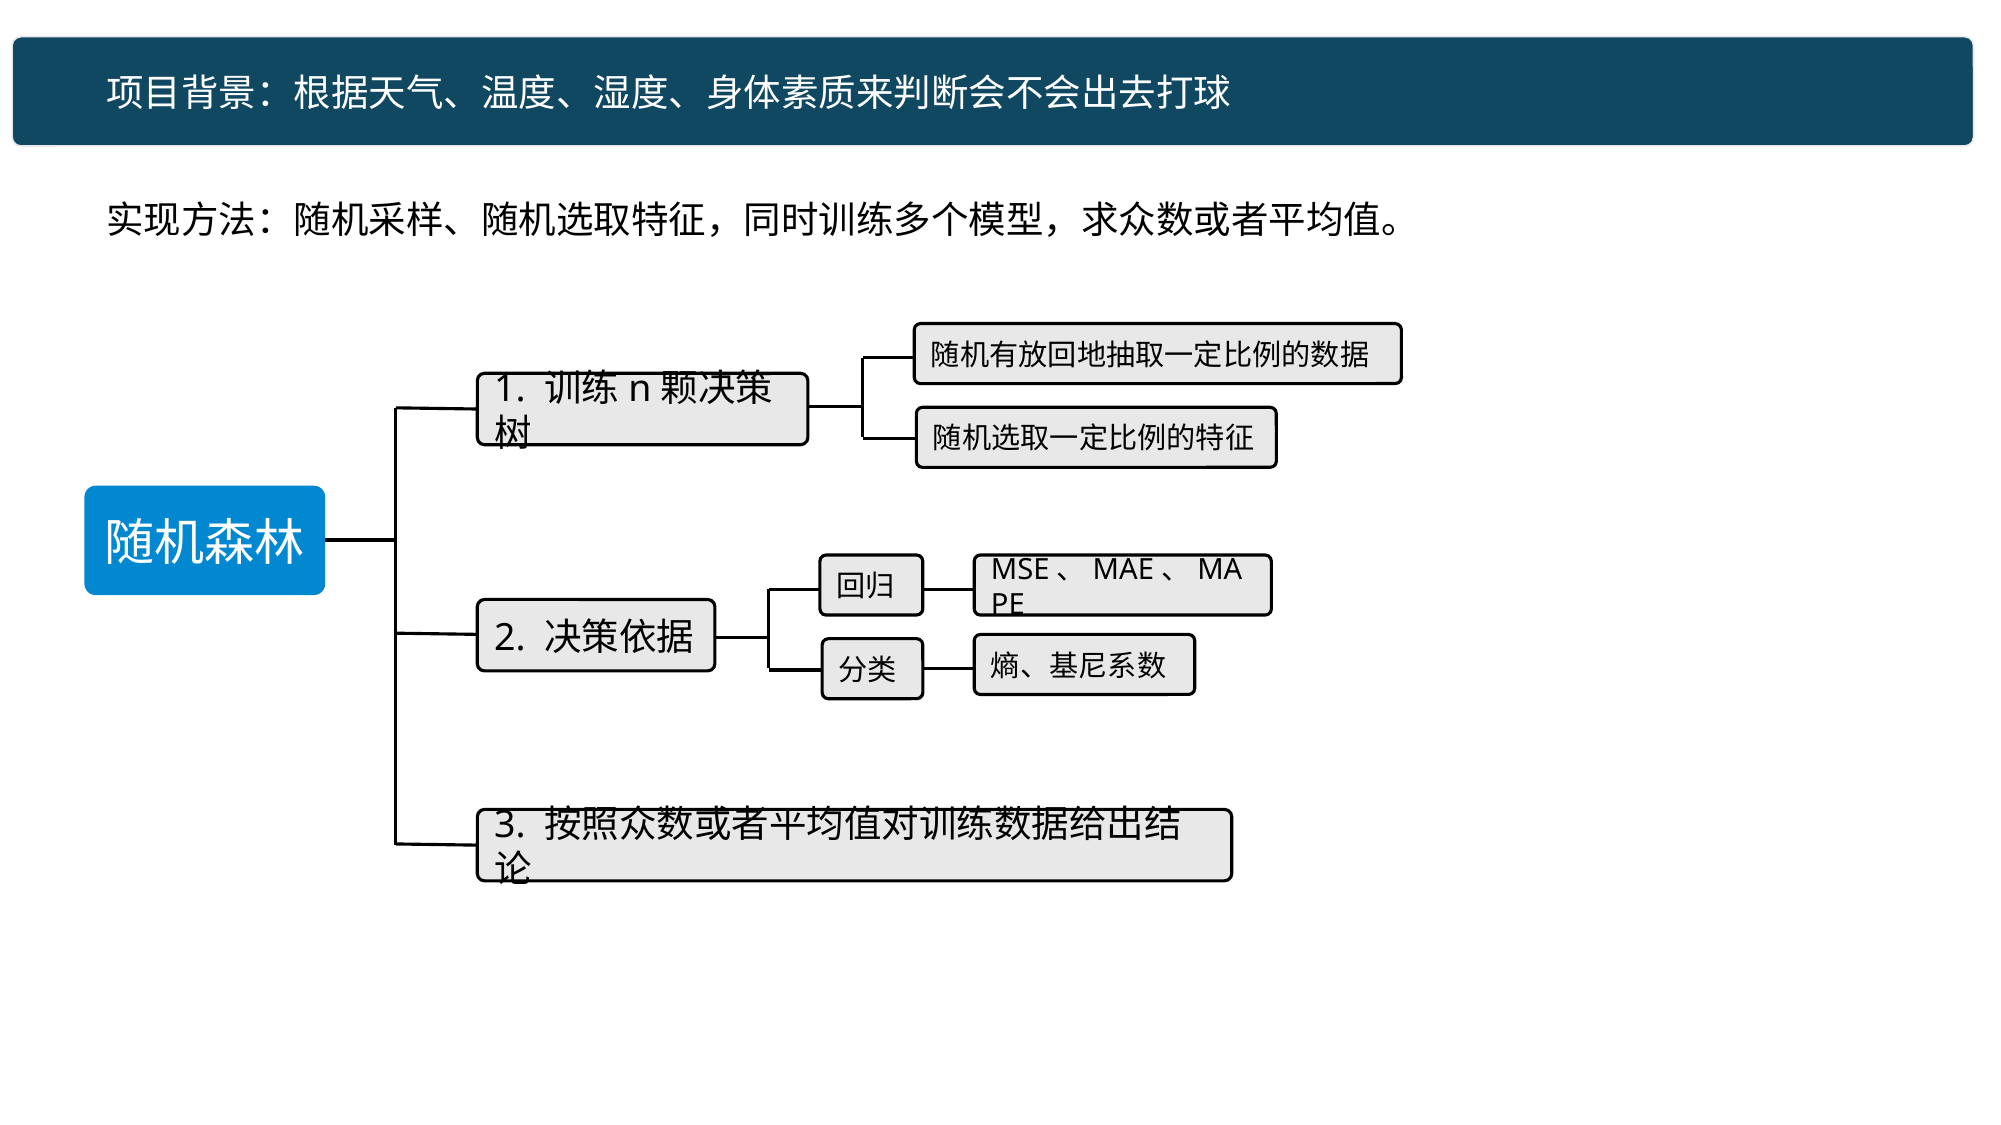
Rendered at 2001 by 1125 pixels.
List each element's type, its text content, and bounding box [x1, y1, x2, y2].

text_box 2. 决策依据 [475, 597, 717, 673]
text_box 随机有放回地抽取一定比例的数据 [912, 321, 1404, 386]
text_box 1. 训练n颗决策树 [475, 371, 810, 447]
text_box 随机选取一定比例的特征 [914, 405, 1278, 469]
text_box 随机森林 [82, 484, 327, 597]
text_box 回归 [818, 553, 925, 617]
text_box 熵、基尼系数 [972, 632, 1197, 697]
text_box 3. 按照众数或者平均值对训练数据给出结论 [475, 807, 1234, 883]
text_box MSE、MAE、MAPE [972, 553, 1273, 617]
text_box 分类 [820, 637, 925, 701]
text_box 项目背景：根据天气、温度、湿度、身体素质来判断会不会出去打球 [10, 35, 1976, 148]
text_box 实现方法：随机采样、随机选取特征，同时训练多个模型，求众数或者平均值。 [91, 188, 1434, 249]
